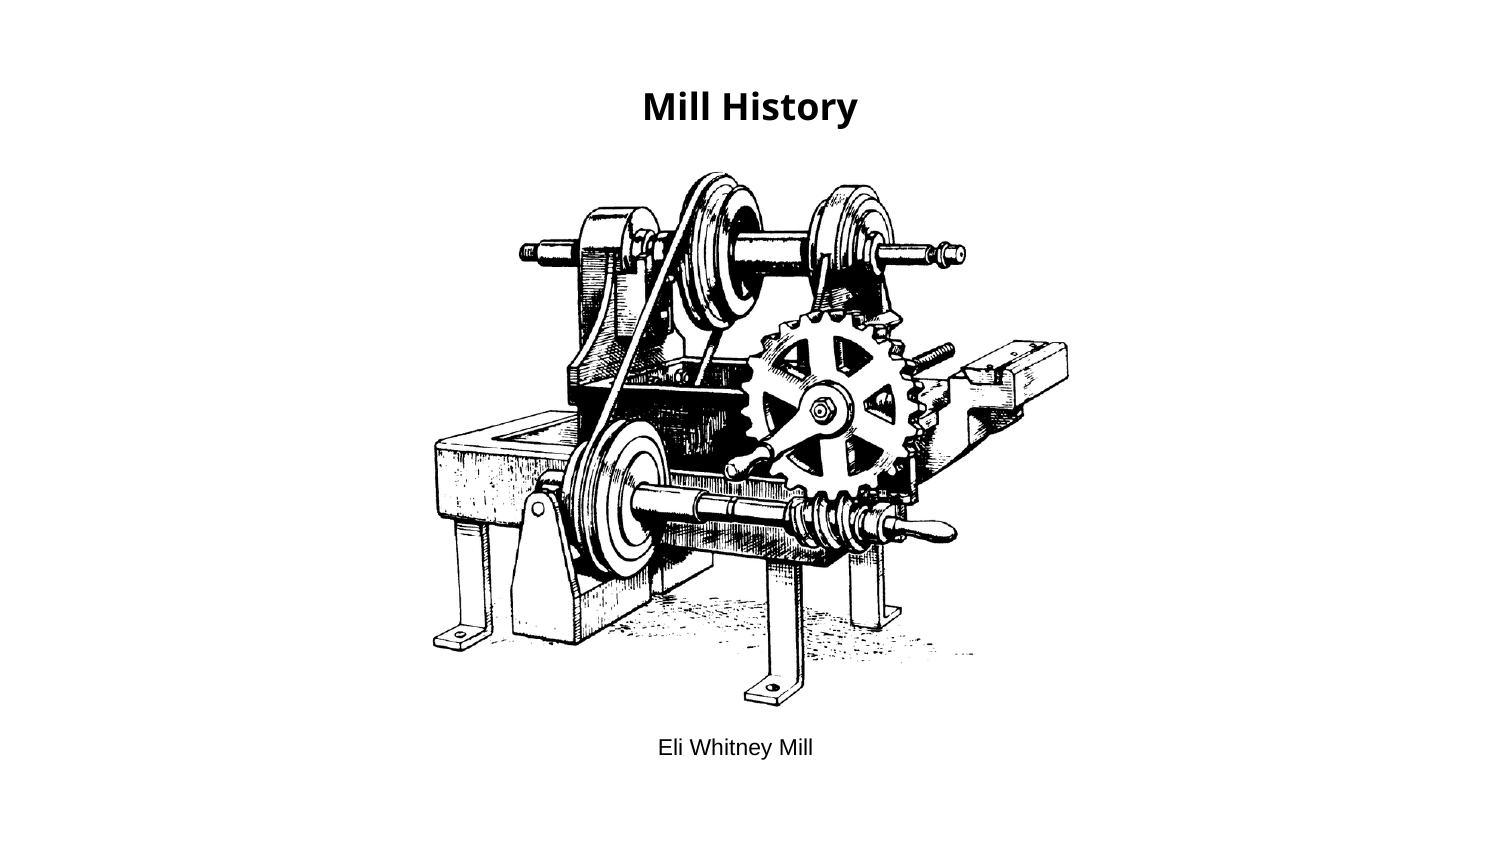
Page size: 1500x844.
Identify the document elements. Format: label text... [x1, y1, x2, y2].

text_box Eli Whitney Mill [303, 718, 1168, 774]
title Mill History [75, 67, 1425, 147]
picture [429, 169, 1071, 710]
